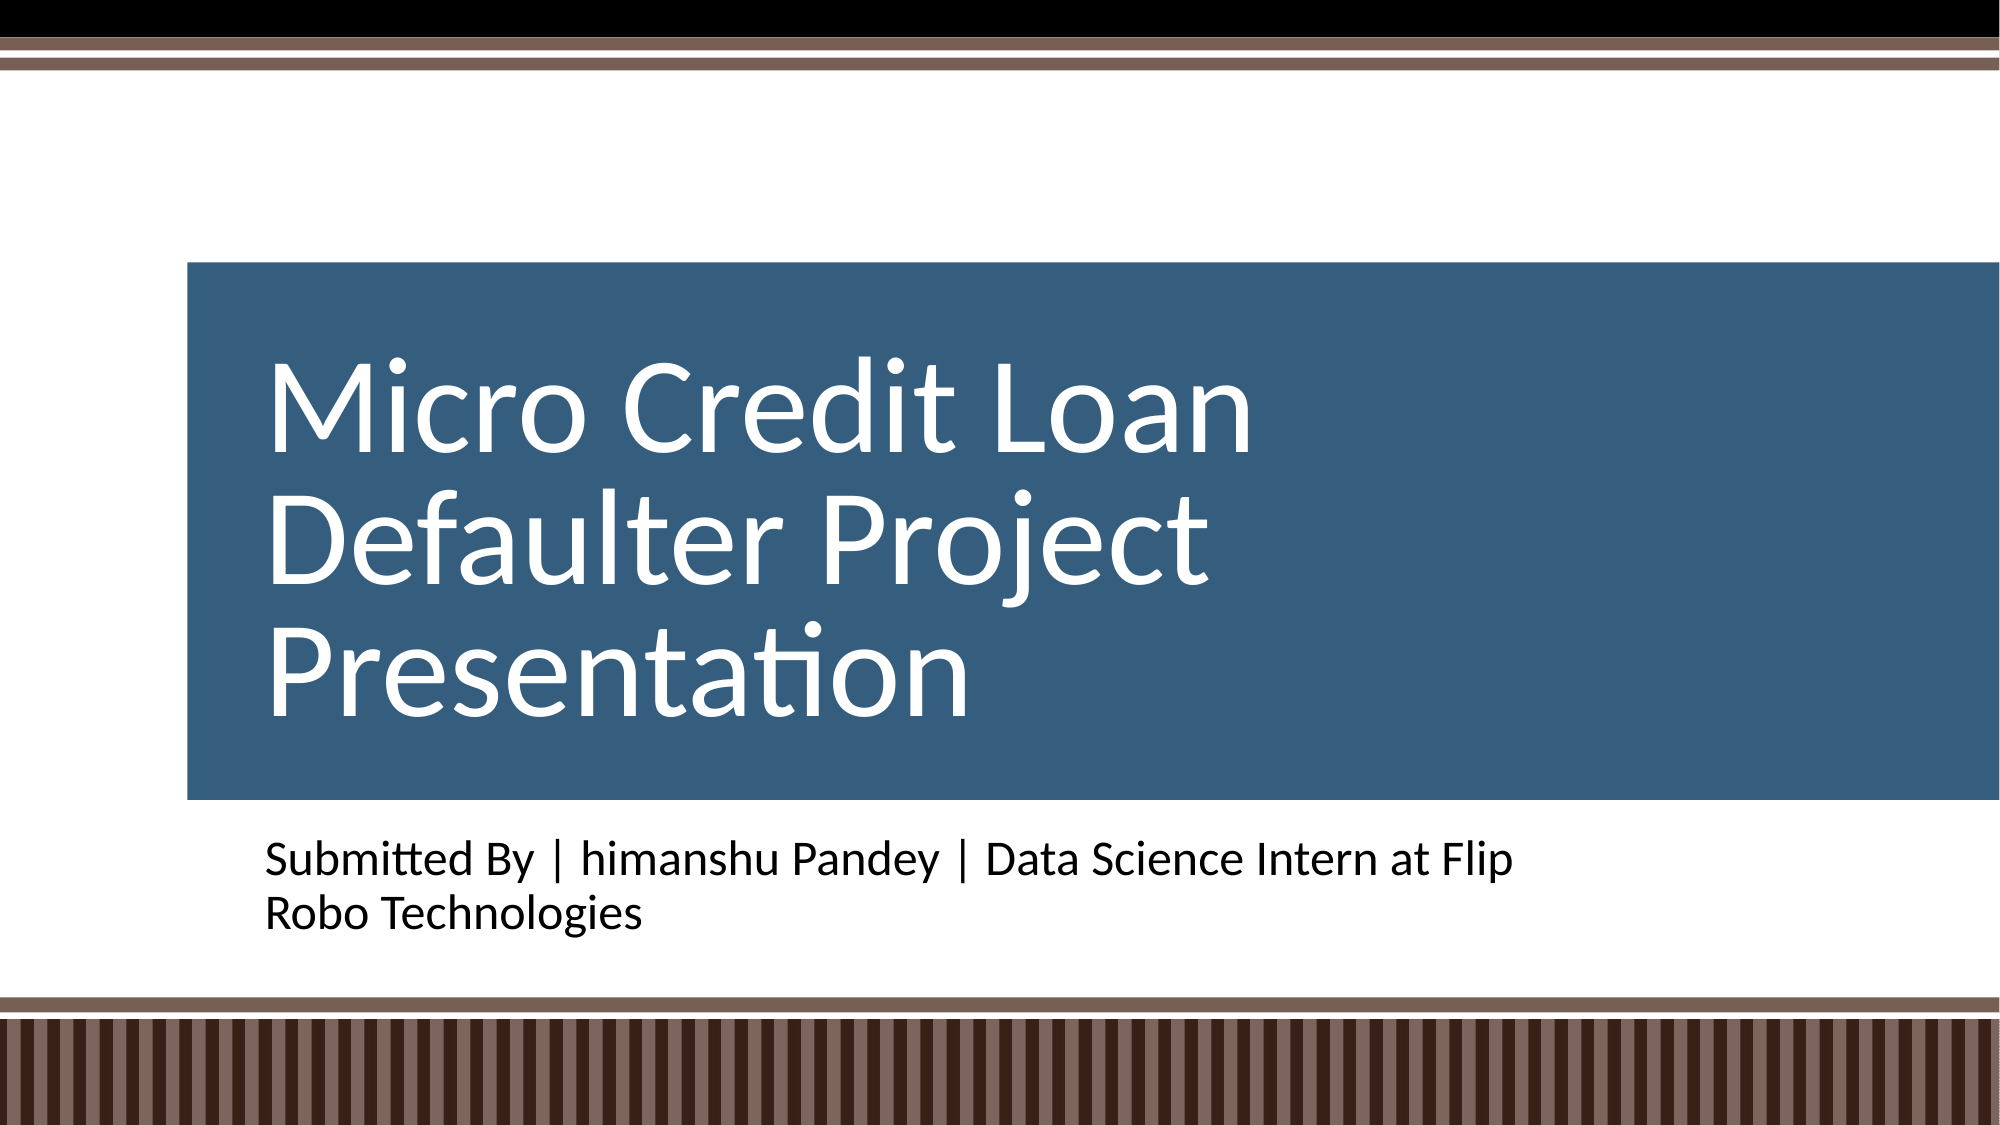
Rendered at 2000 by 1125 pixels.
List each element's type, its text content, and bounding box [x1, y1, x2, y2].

subtitle Submitted By | himanshu Pandey | Data Science Intern at Flip Robo Technologies [249, 825, 1600, 963]
title Micro Credit Loan Defaulter Project Presentation [249, 312, 1750, 750]
